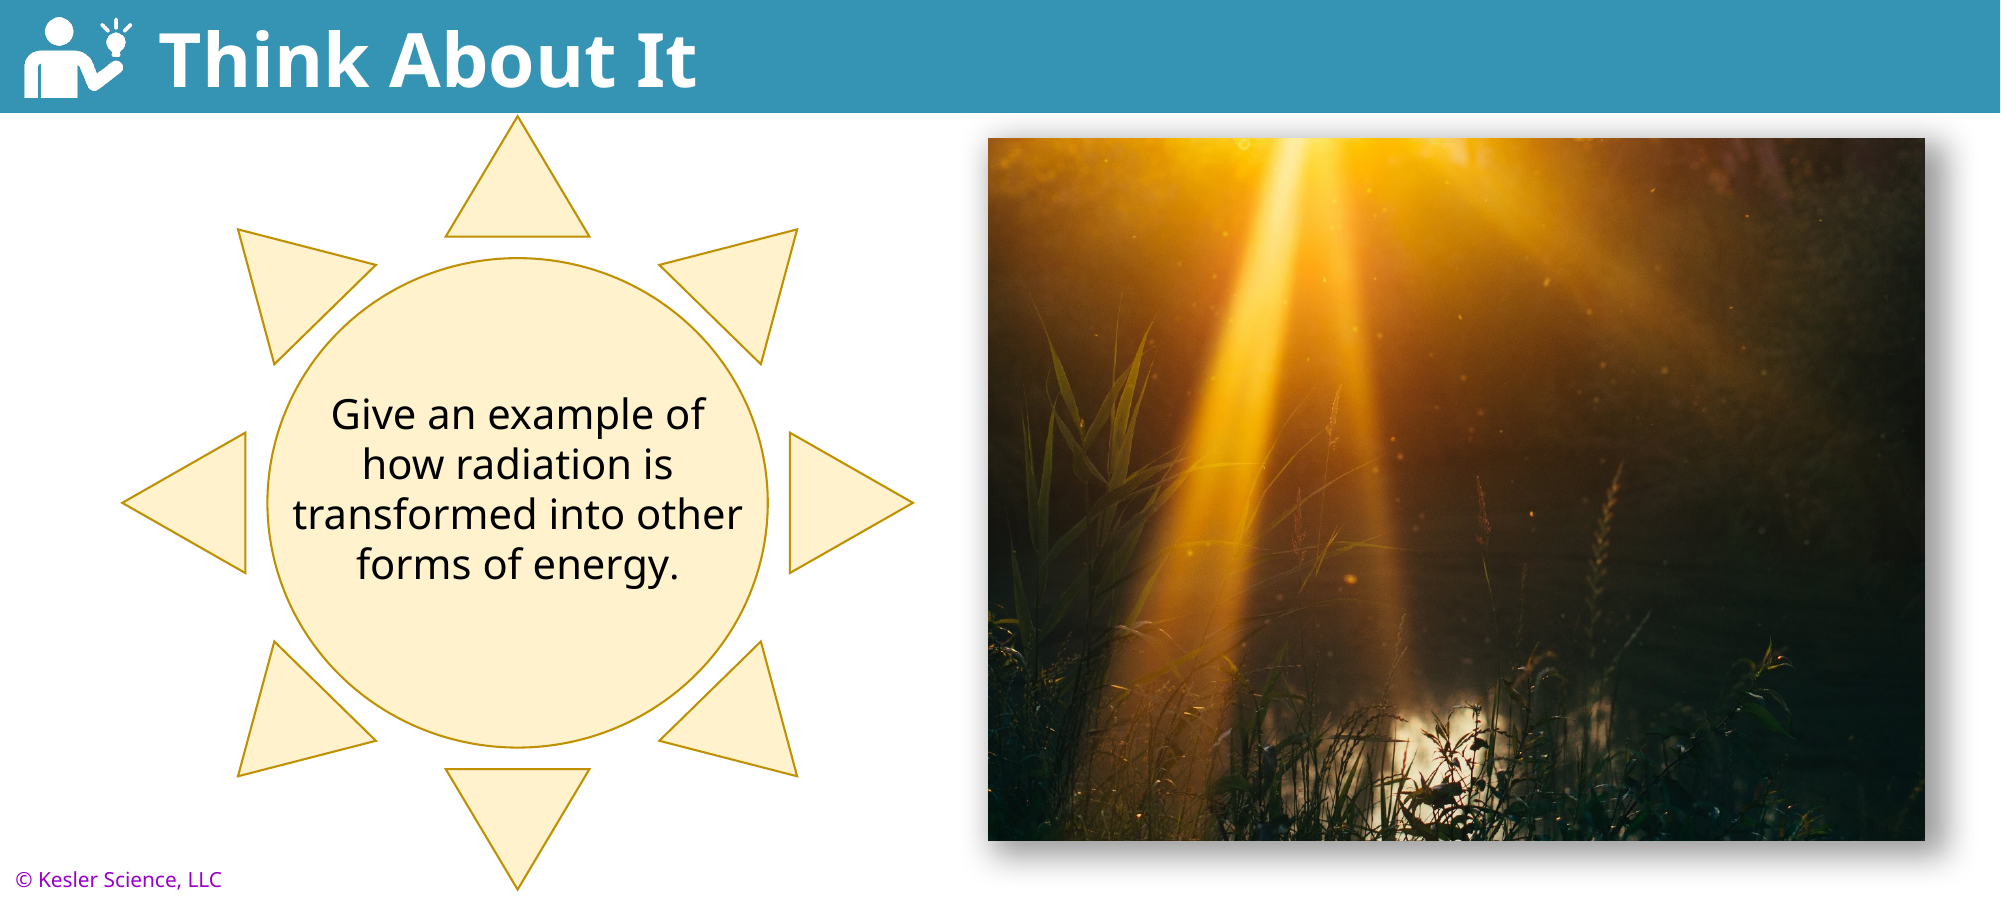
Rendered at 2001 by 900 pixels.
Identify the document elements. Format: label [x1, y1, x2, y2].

picture [988, 138, 1925, 841]
picture [11, 17, 148, 98]
